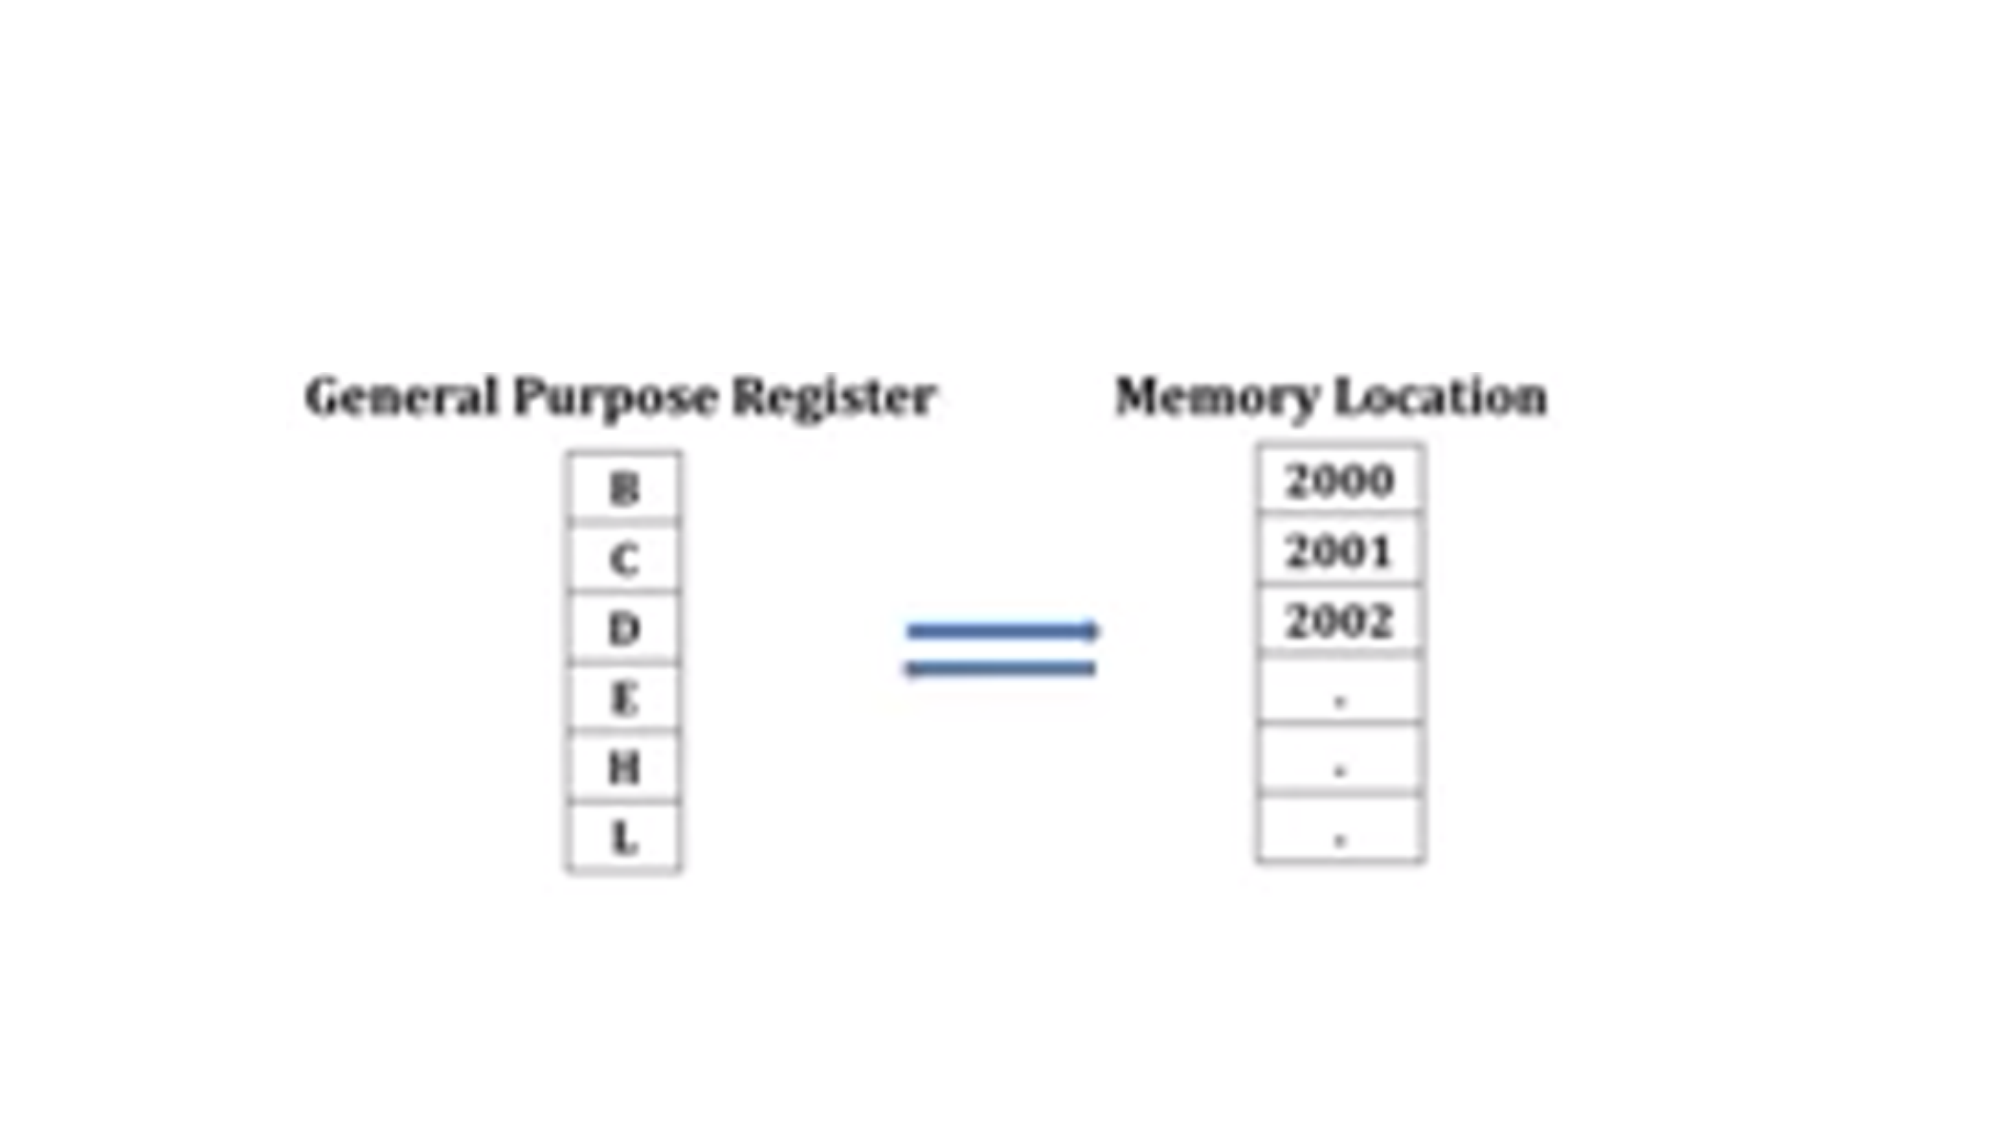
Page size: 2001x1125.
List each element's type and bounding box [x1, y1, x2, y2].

list [274, 372, 1798, 944]
